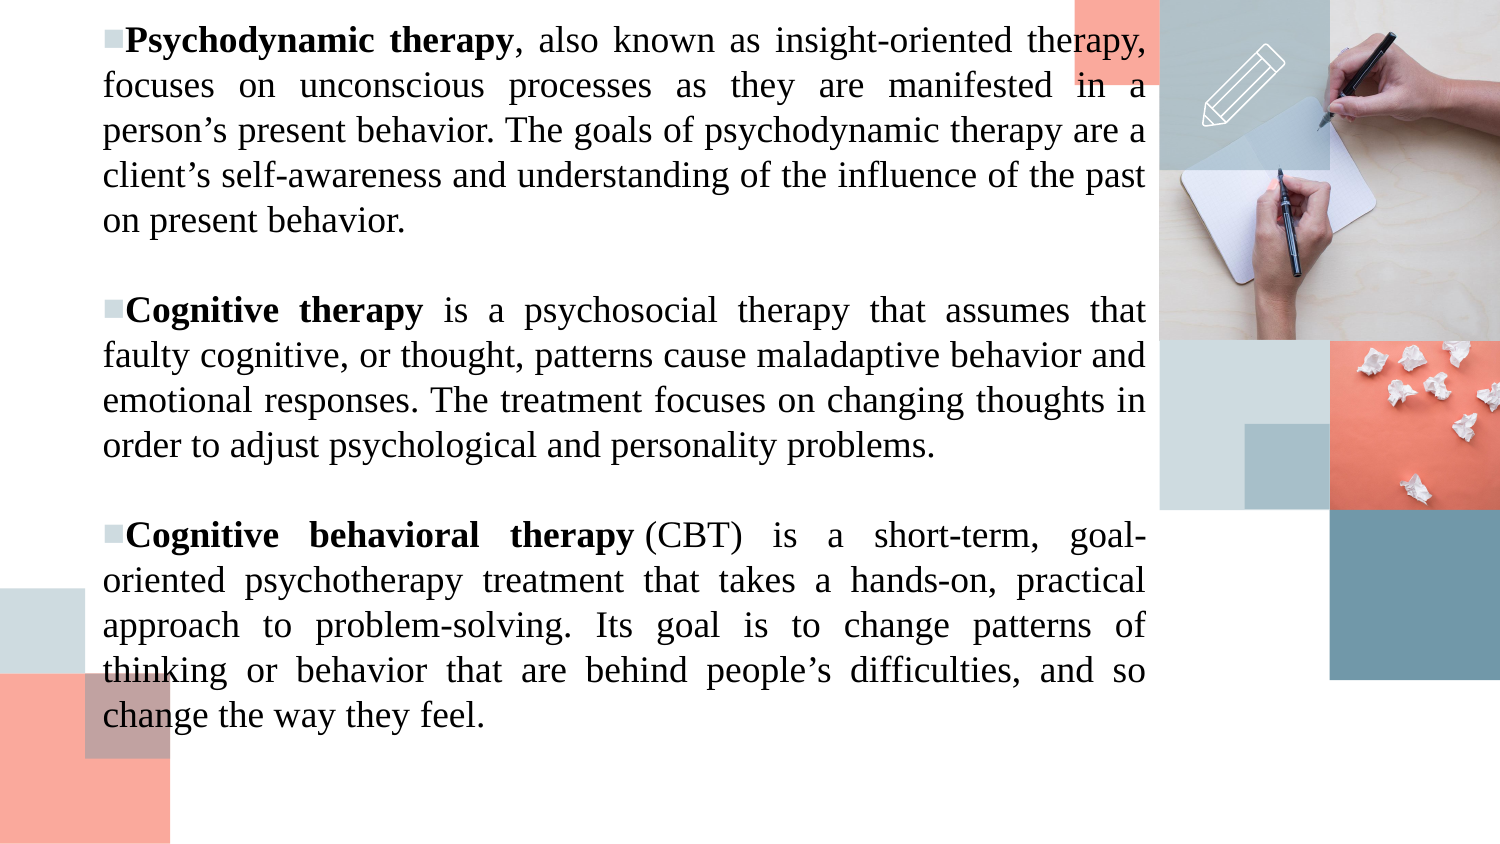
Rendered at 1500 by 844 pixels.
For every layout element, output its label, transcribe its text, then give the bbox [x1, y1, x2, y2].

list Psychodynamic therapy, also known as insight-oriented therapy, focuses on unconscious processes as they are manifested in a person’s present behavior. The goals of psychodynamic therapy are a client’s self-awareness and understanding of the influence of the past on present behavior. Cognitive therapy is a psychosocial therapy that assumes that faulty cognitive, or thought, patterns cause maladaptive behavior and emotional responses. The treatment focuses on changing thoughts in order to adjust psychological and personality problems. Cognitive behavioral therapy (CBT) is a short-term, goal-oriented psychotherapy treatment that takes a hands-on, practical approach to problem-solving. Its goal is to change patterns of thinking or behavior that are behind people’s difficulties, and so change the way they feel. [87, 0, 1163, 760]
picture [1163, 0, 1500, 509]
